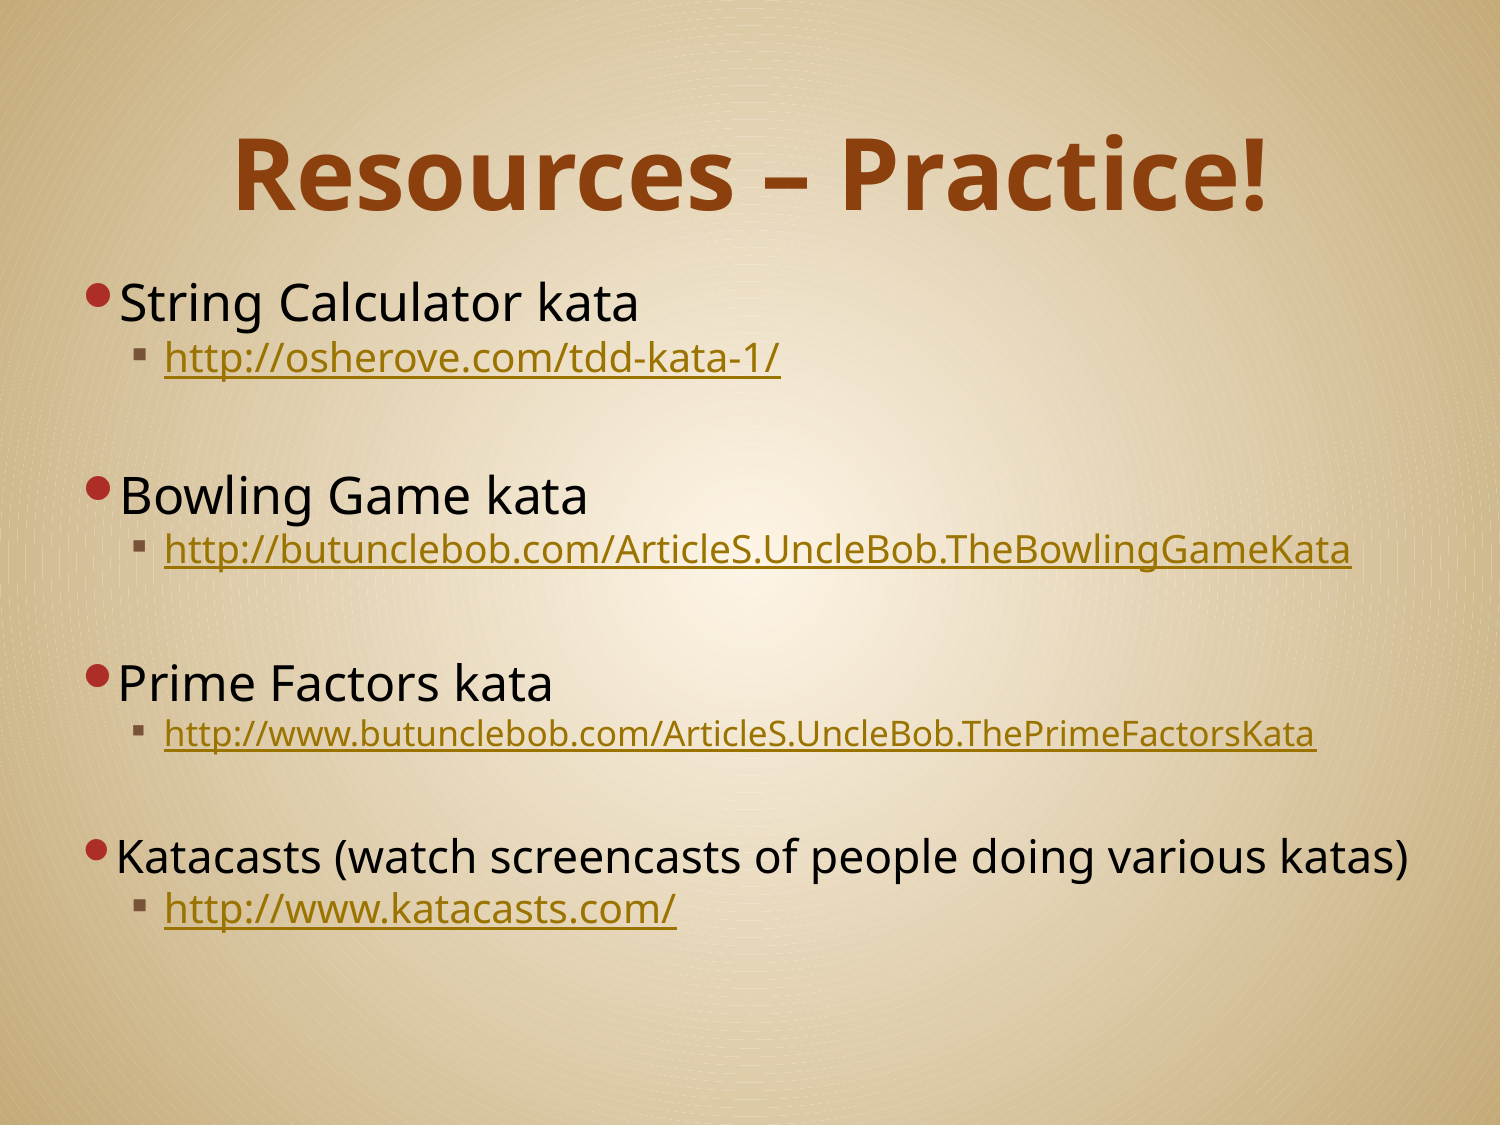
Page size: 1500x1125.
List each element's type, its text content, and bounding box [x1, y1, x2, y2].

title Resources – Practice! [75, 50, 1425, 238]
list String Calculator kata http://osherove.com/tdd-kata-1/ Bowling Game kata http://butunclebob.com/ArticleS.UncleBob.TheBowlingGameKata Prime Factors kata http://www.butunclebob.com/ArticleS.UncleBob.ThePrimeFactorsKata Katacasts (watch screencasts of people doing various katas) http://www.katacasts.com/ [75, 262, 1425, 1005]
